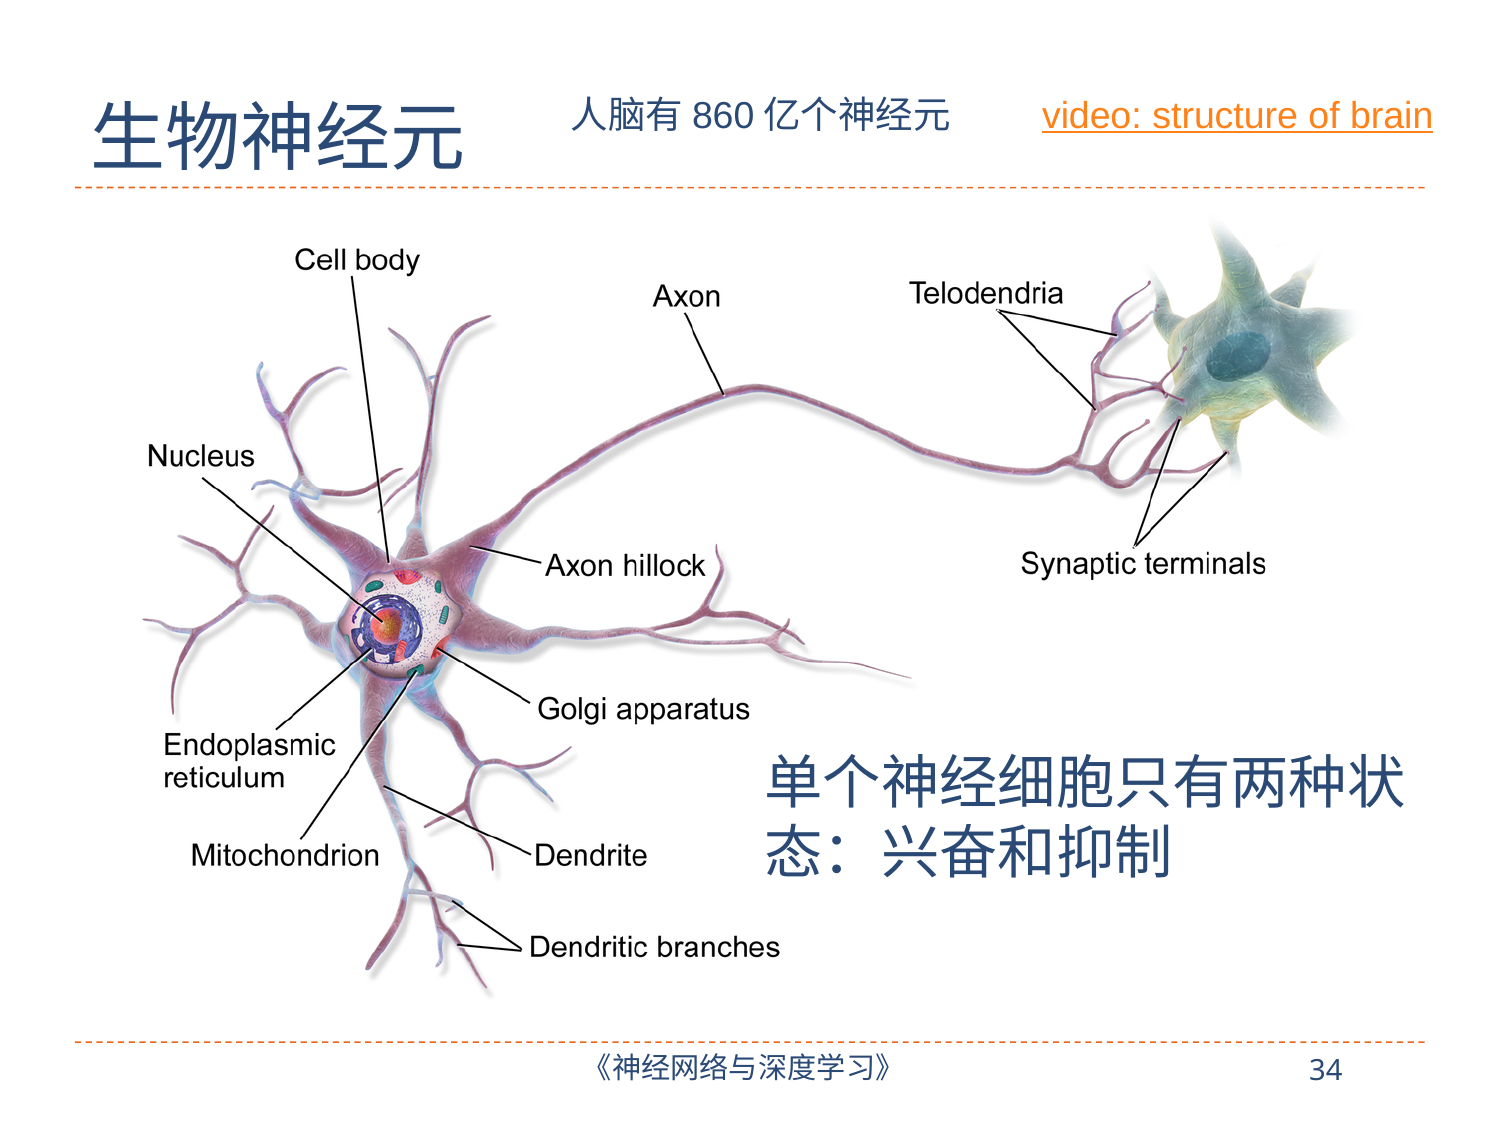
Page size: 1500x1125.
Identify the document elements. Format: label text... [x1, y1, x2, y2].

title 生物神经元 [75, 24, 1425, 188]
text_box 人脑有860亿个神经元 [555, 84, 966, 144]
text_box 单个神经细胞只有两种状态：兴奋和抑制 [1384, 737, 1425, 893]
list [121, 199, 1379, 1011]
text_box video: structure of brain [1027, 84, 1449, 144]
